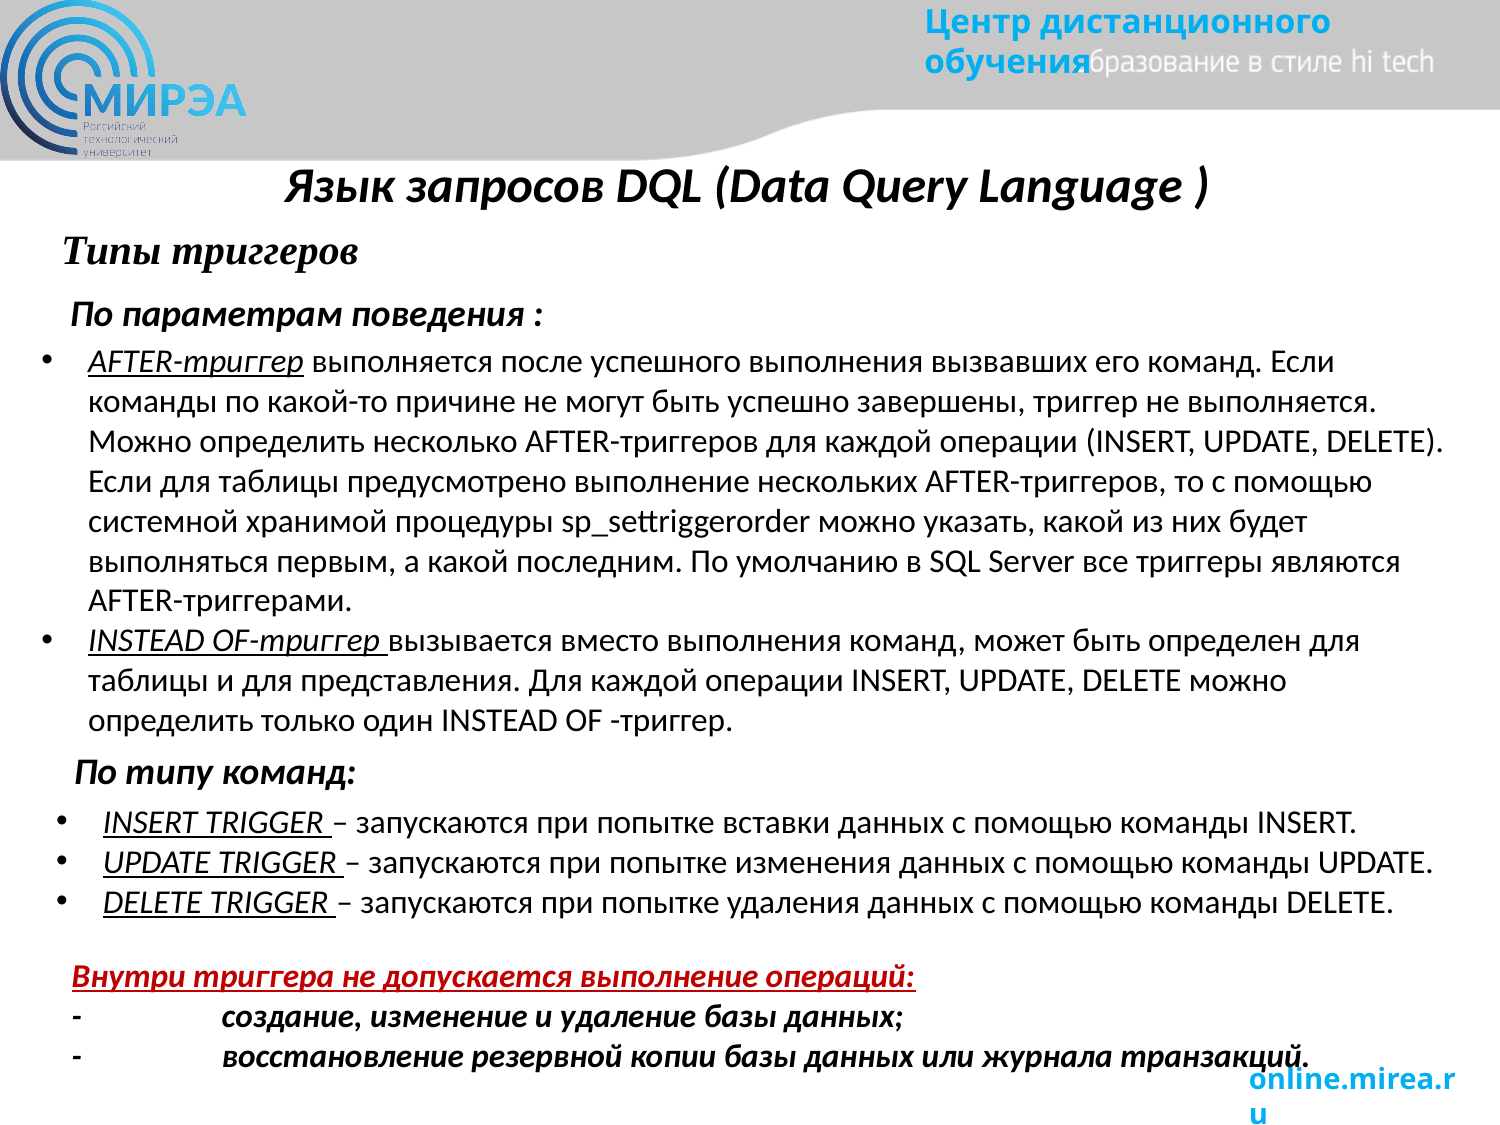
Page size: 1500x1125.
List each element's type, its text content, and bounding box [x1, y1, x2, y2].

text_box Внутри триггера не допускается выполнение операций: - создание, изменение и удаление базы данных; - восстановление резервной копии базы данных или журнала транзакций. [56, 946, 1459, 1082]
picture [0, 0, 247, 159]
text_box По типу команд: [58, 739, 372, 793]
title Язык запросов DQL (Data Query Language ) [190, 148, 1304, 221]
text_box По параметрам поведения : [55, 281, 560, 331]
text_box Типы триггеров [46, 215, 374, 280]
text_box INSERT TRIGGER – запускаются при попытке вставки данных с помощью команды INSERT. UPDATE TRIGGER – запускаются при попытке изменения данных с помощью команды UPDATE. DELETE TRIGGER – запускаются при попытке удаления данных с помощью команды DELETE. [41, 793, 1466, 928]
text_box AFTER-триггер выполняется после успешного выполнения вызвавших его команд. Если команды по какой-то причине не могут быть успешно завершены, триггер не выполняется. Можно определить несколько AFTER-триггеров для каждой операции (INSERT, UPDATE, DELETE). Если для таблицы предусмотрено выполнение нескольких AFTER-триггеров, то с помощью системной хранимой процедуры sp_settriggerorder можно указать, какой из них будет выполняться первым, а какой последним. По умолчанию в SQL Server все триггеры являются AFTER-триггерами. INSTEAD OF-триггер вызывается вместо выполнения команд, может быть определен для таблицы и для представления. Для каждой операции INSERT, UPDATE, DELETE можно определить только один INSTEAD OF -триггер. [26, 331, 1477, 746]
